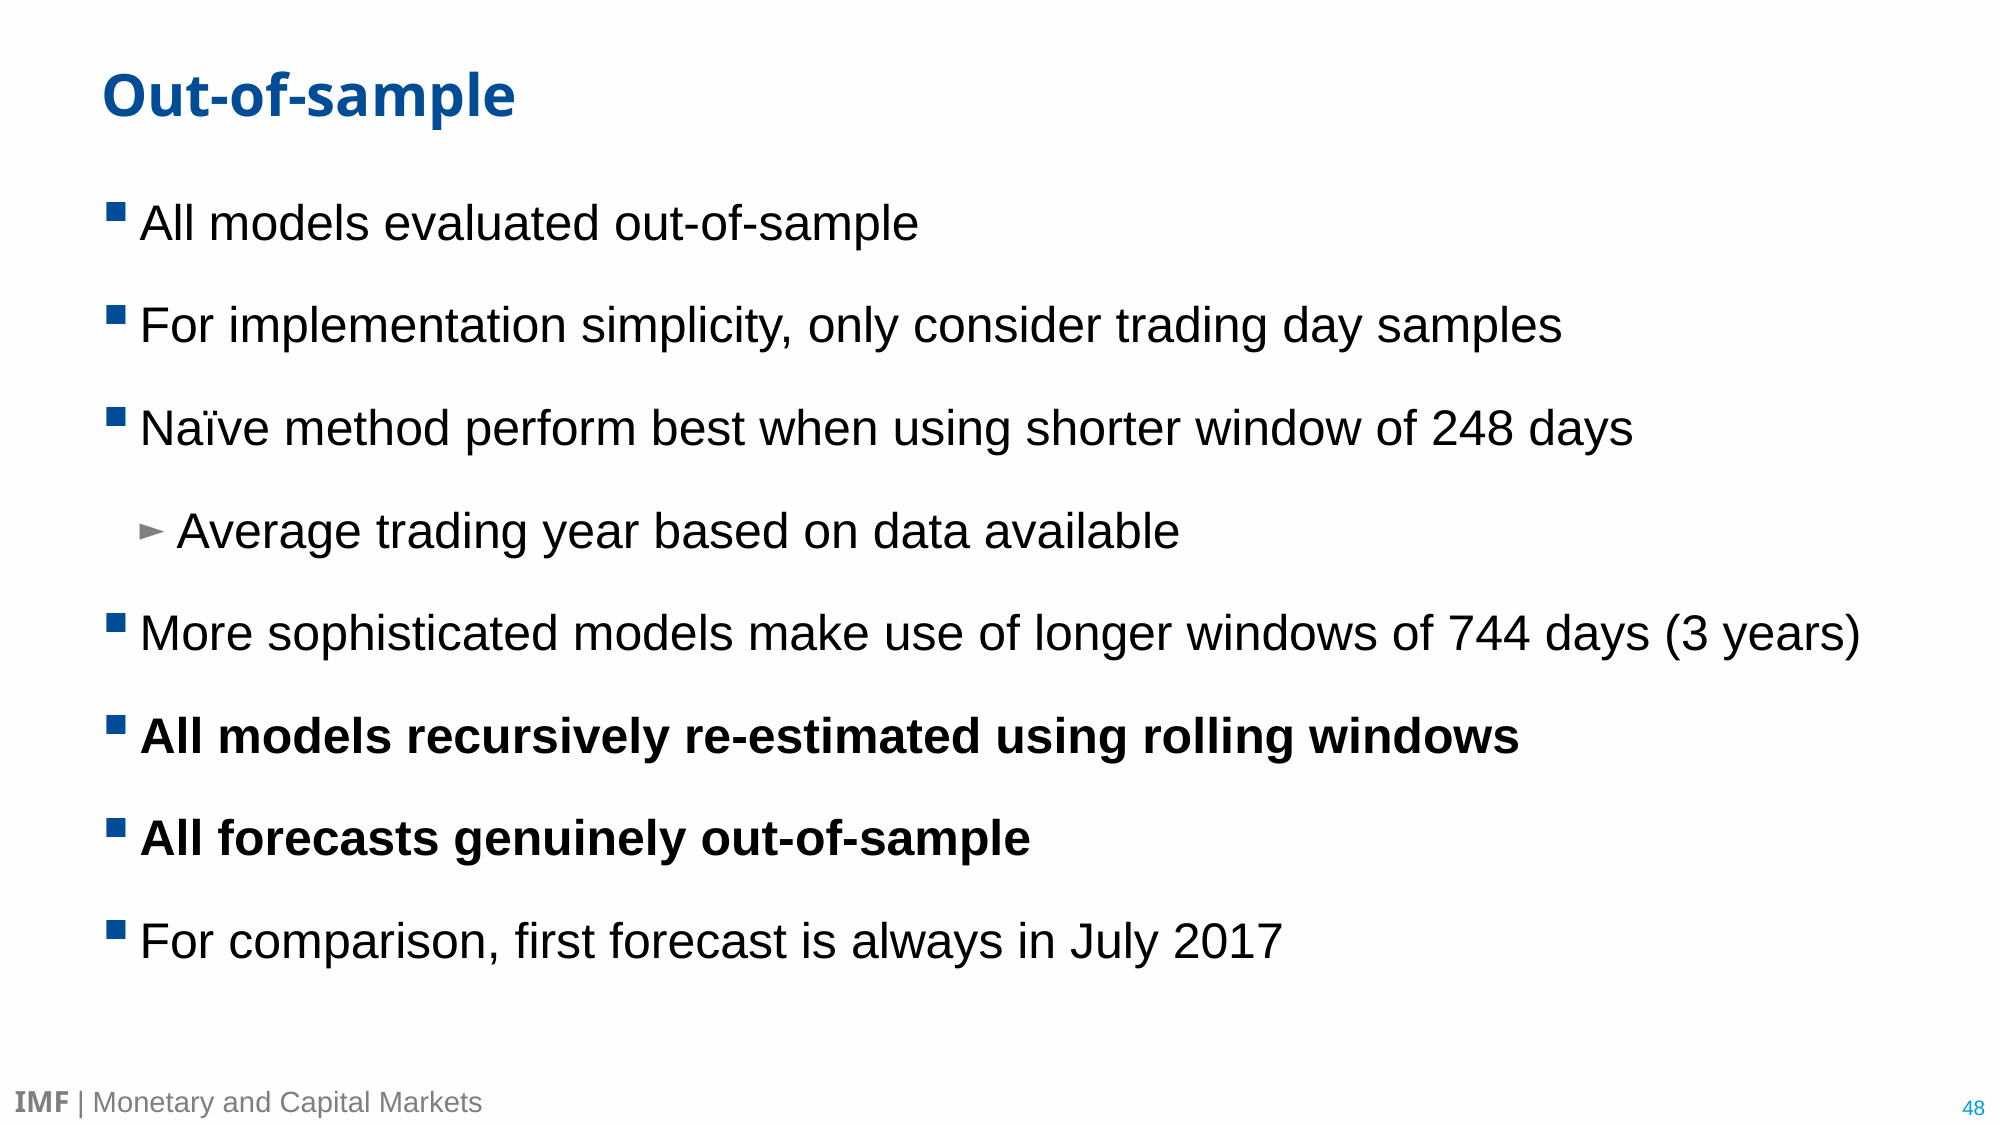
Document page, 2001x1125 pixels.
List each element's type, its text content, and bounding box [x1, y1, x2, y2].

list All models evaluated out-of-sample For implementation simplicity, only consider trading day samples Naïve method perform best when using shorter window of 248 days Average trading year based on data available More sophisticated models make use of longer windows of 744 days (3 years) All models recursively re-estimated using rolling windows All forecasts genuinely out-of-sample For comparison, first forecast is always in July 2017 [101, 137, 1929, 1047]
title Out-of-sample [101, 17, 1758, 137]
